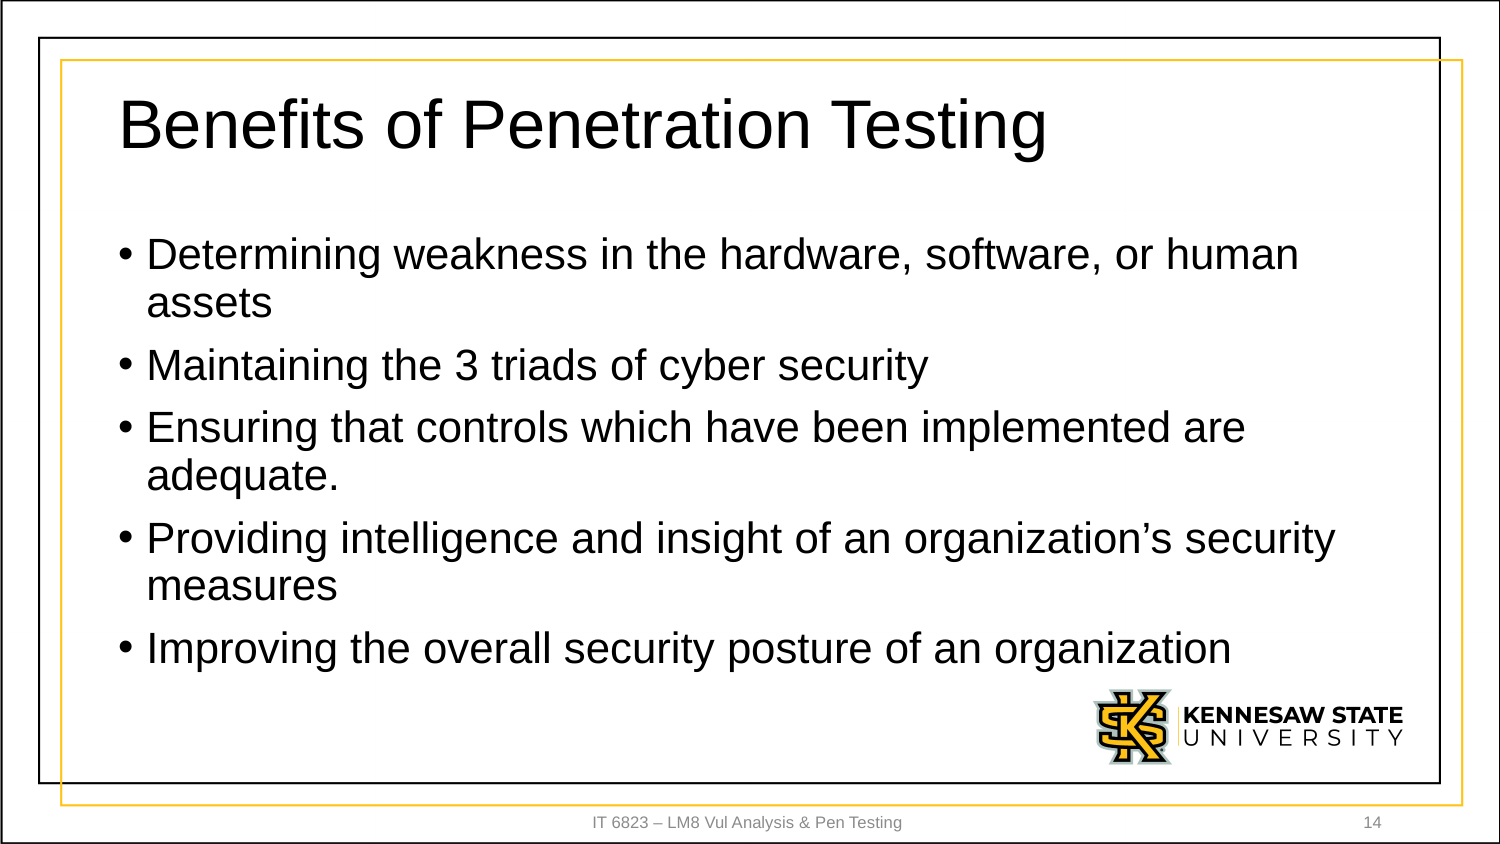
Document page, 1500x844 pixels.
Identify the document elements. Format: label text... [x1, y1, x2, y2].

list Determining weakness in the hardware, software, or human assets Maintaining the 3 triads of cyber security Ensuring that controls which have been implemented are adequate. Providing intelligence and insight of an organization’s security measures Improving the overall security posture of an organization [103, 224, 1397, 760]
picture [0, 0, 1500, 844]
footer IT 6823 – LM8 Vul Analysis & Pen Testing [496, 809, 1004, 834]
slide_number 14 [1059, 809, 1397, 834]
title Benefits of Penetration Testing [103, 44, 1397, 208]
